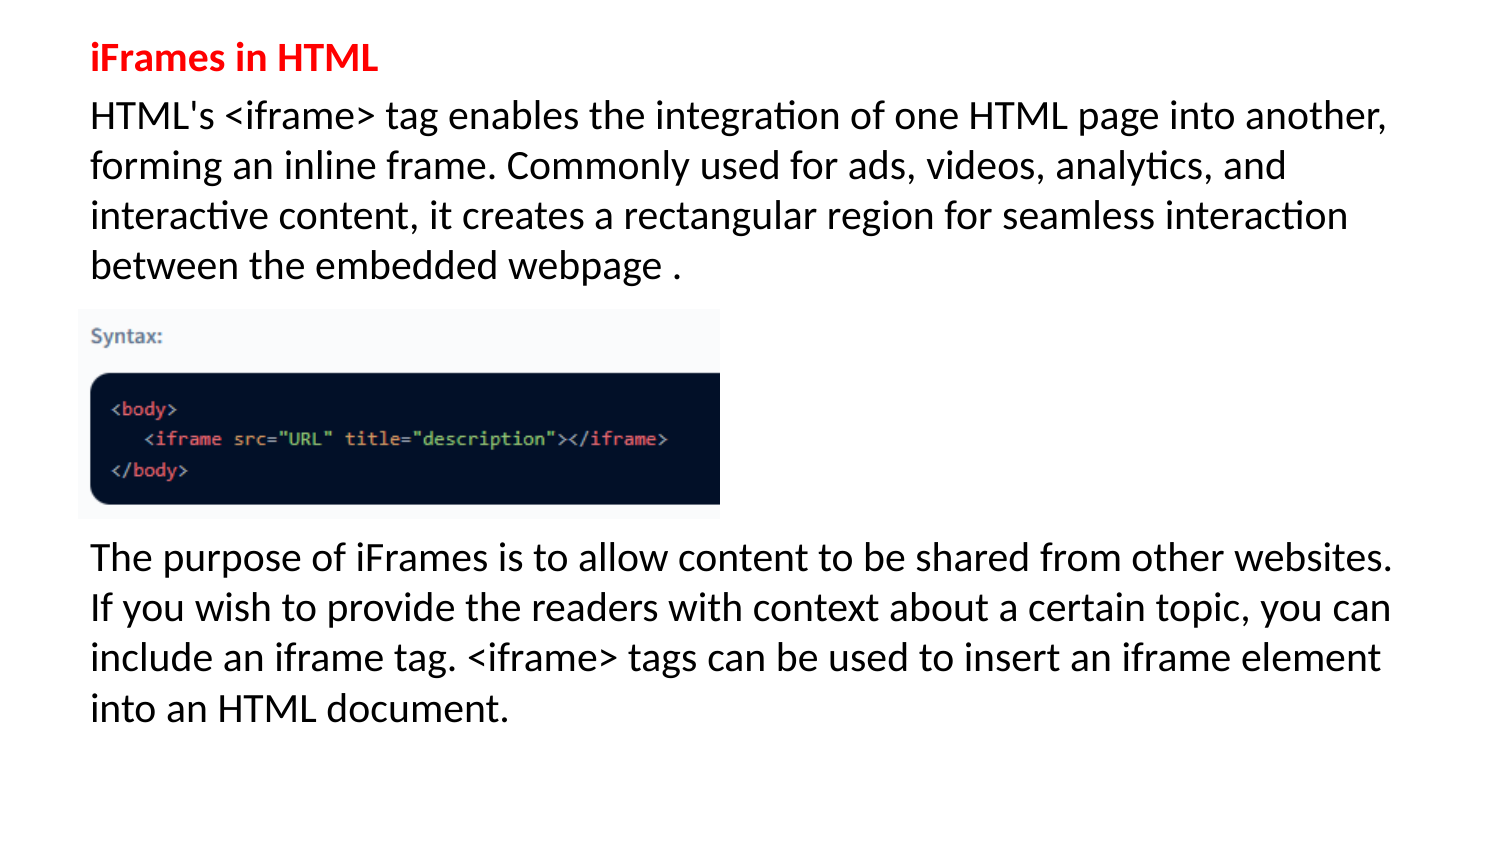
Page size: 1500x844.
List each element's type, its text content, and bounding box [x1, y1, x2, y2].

picture [78, 309, 720, 519]
list iFrames in HTML HTML's <iframe> tag enables the integration of one HTML page into another, forming an inline frame. Commonly used for ads, videos, analytics, and interactive content, it creates a rectangular region for seamless interaction between the embedded webpage . The purpose of iFrames is to allow content to be shared from other websites. If you wish to provide the readers with context about a certain topic, you can include an iframe tag. <iframe> tags can be used to insert an iframe element into an HTML document. [75, 21, 1425, 810]
